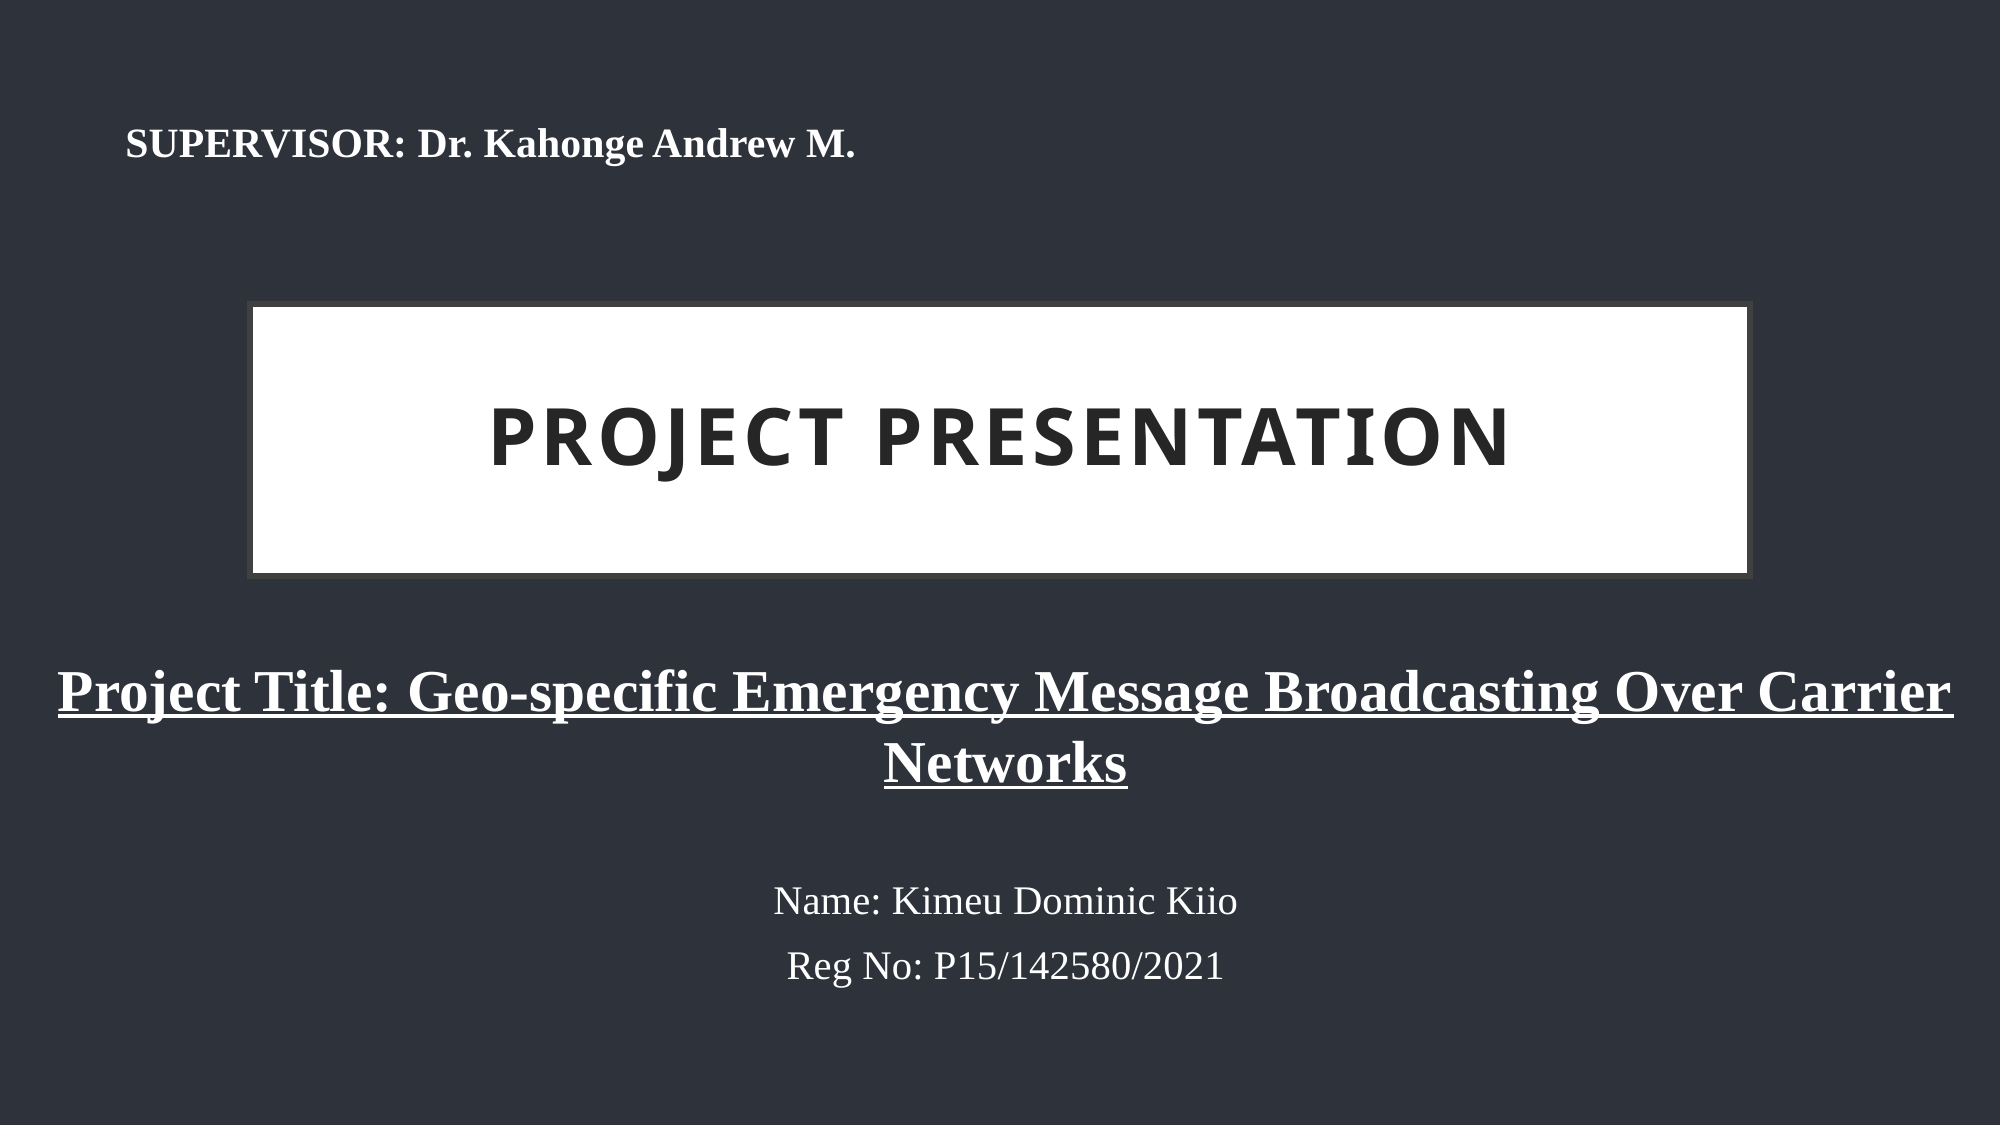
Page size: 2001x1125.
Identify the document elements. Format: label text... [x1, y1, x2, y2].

title PROJECT PRESENTATION [247, 301, 1753, 579]
text_box SUPERVISOR: Dr. Kahonge Andrew M. [110, 108, 921, 174]
subtitle Project Title: Geo-specific Emergency Message Broadcasting Over Carrier Networks Name: Kimeu Dominic Kiio Reg No: P15/142580/2021 [39, 590, 1973, 997]
